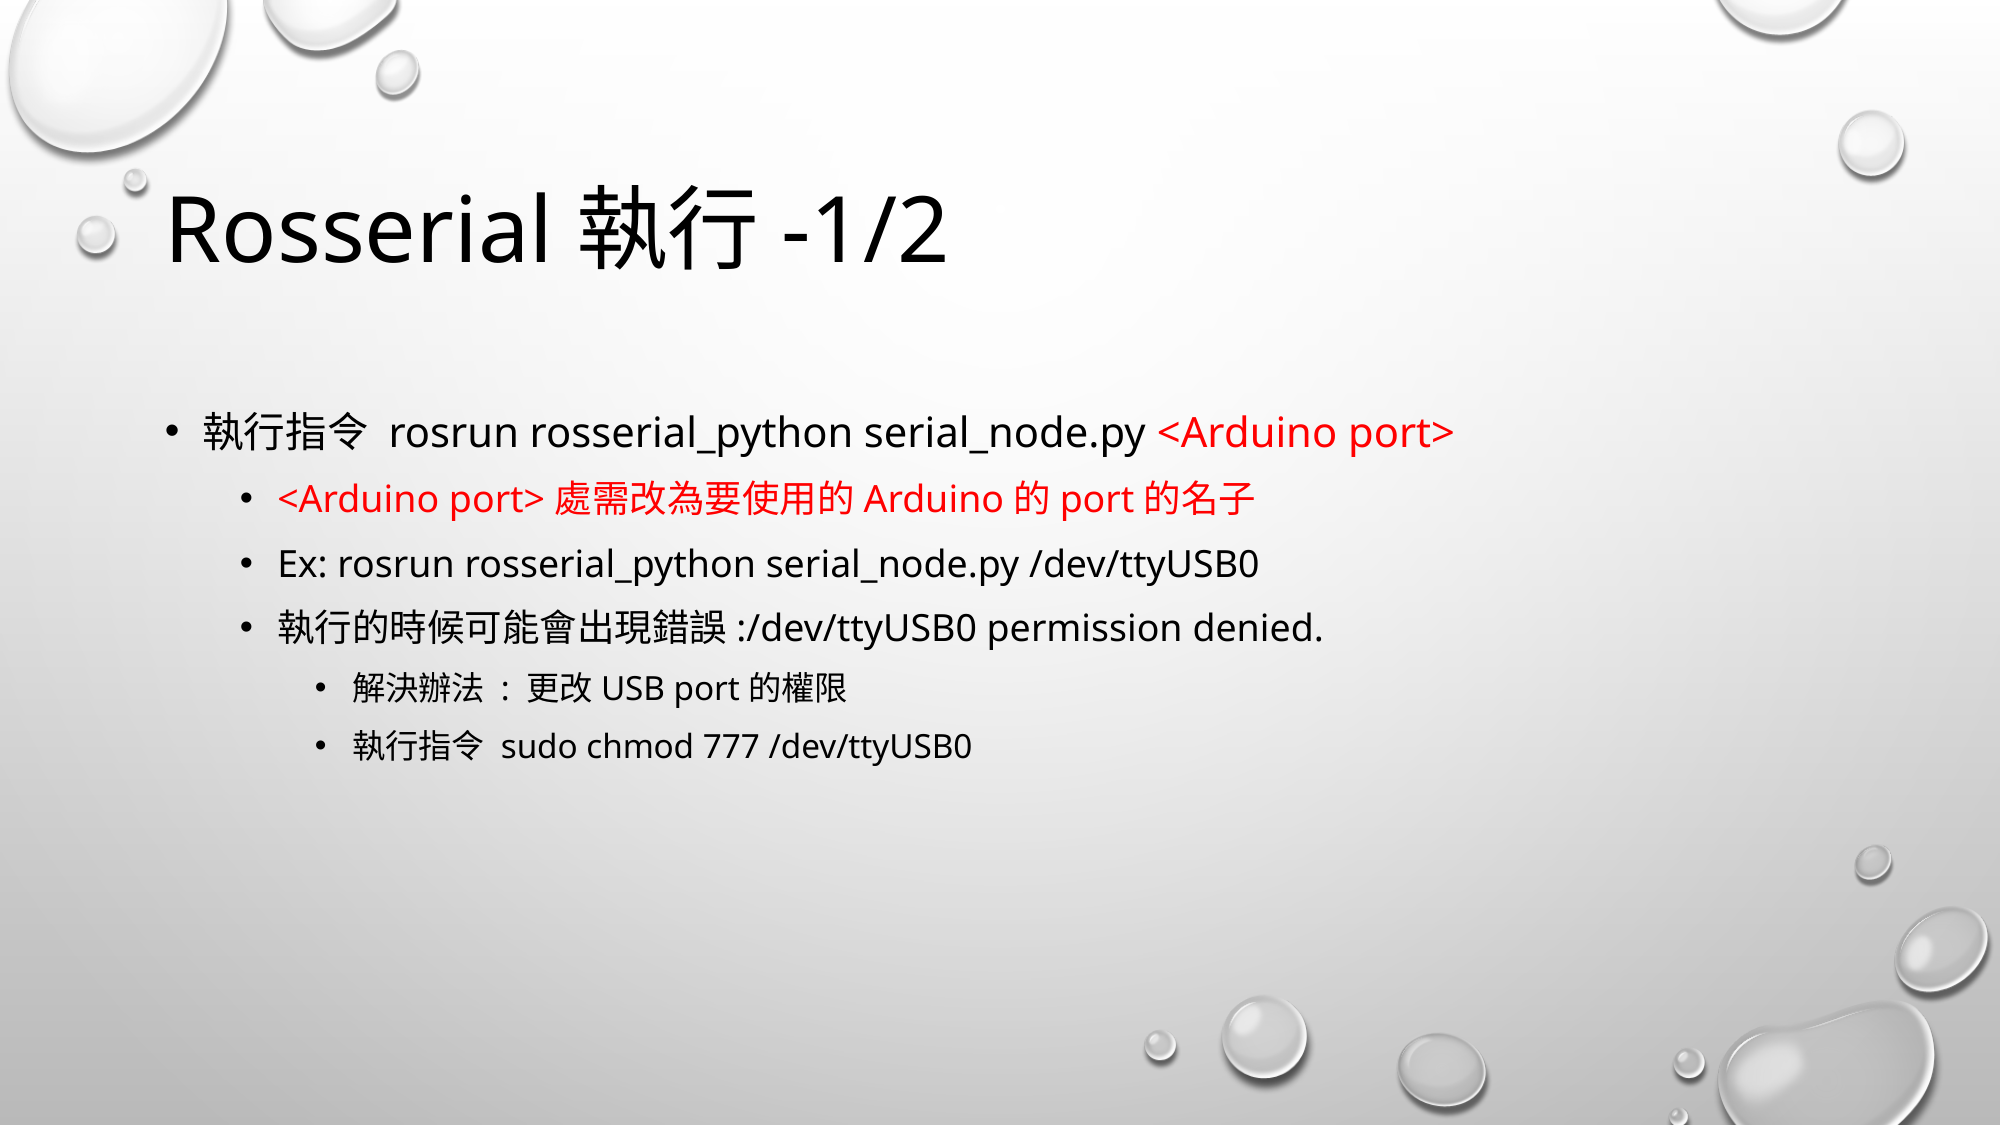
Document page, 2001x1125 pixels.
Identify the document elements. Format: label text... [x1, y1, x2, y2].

picture [0, 0, 2000, 1125]
title Rosserial執行-1/2 [149, 101, 1851, 364]
list 執行指令 rosrun rosserial_python serial_node.py <Arduino port> <Arduino port>處需改為要使用的Arduino的port的名子 Ex: rosrun rosserial_python serial_node.py /dev/ttyUSB0 執行的時候可能會出現錯誤:/dev/ttyUSB0 permission denied. 解決辦法 : 更改USB port的權限 執行指令 sudo chmod 777 /dev/ttyUSB0 [149, 388, 1850, 950]
